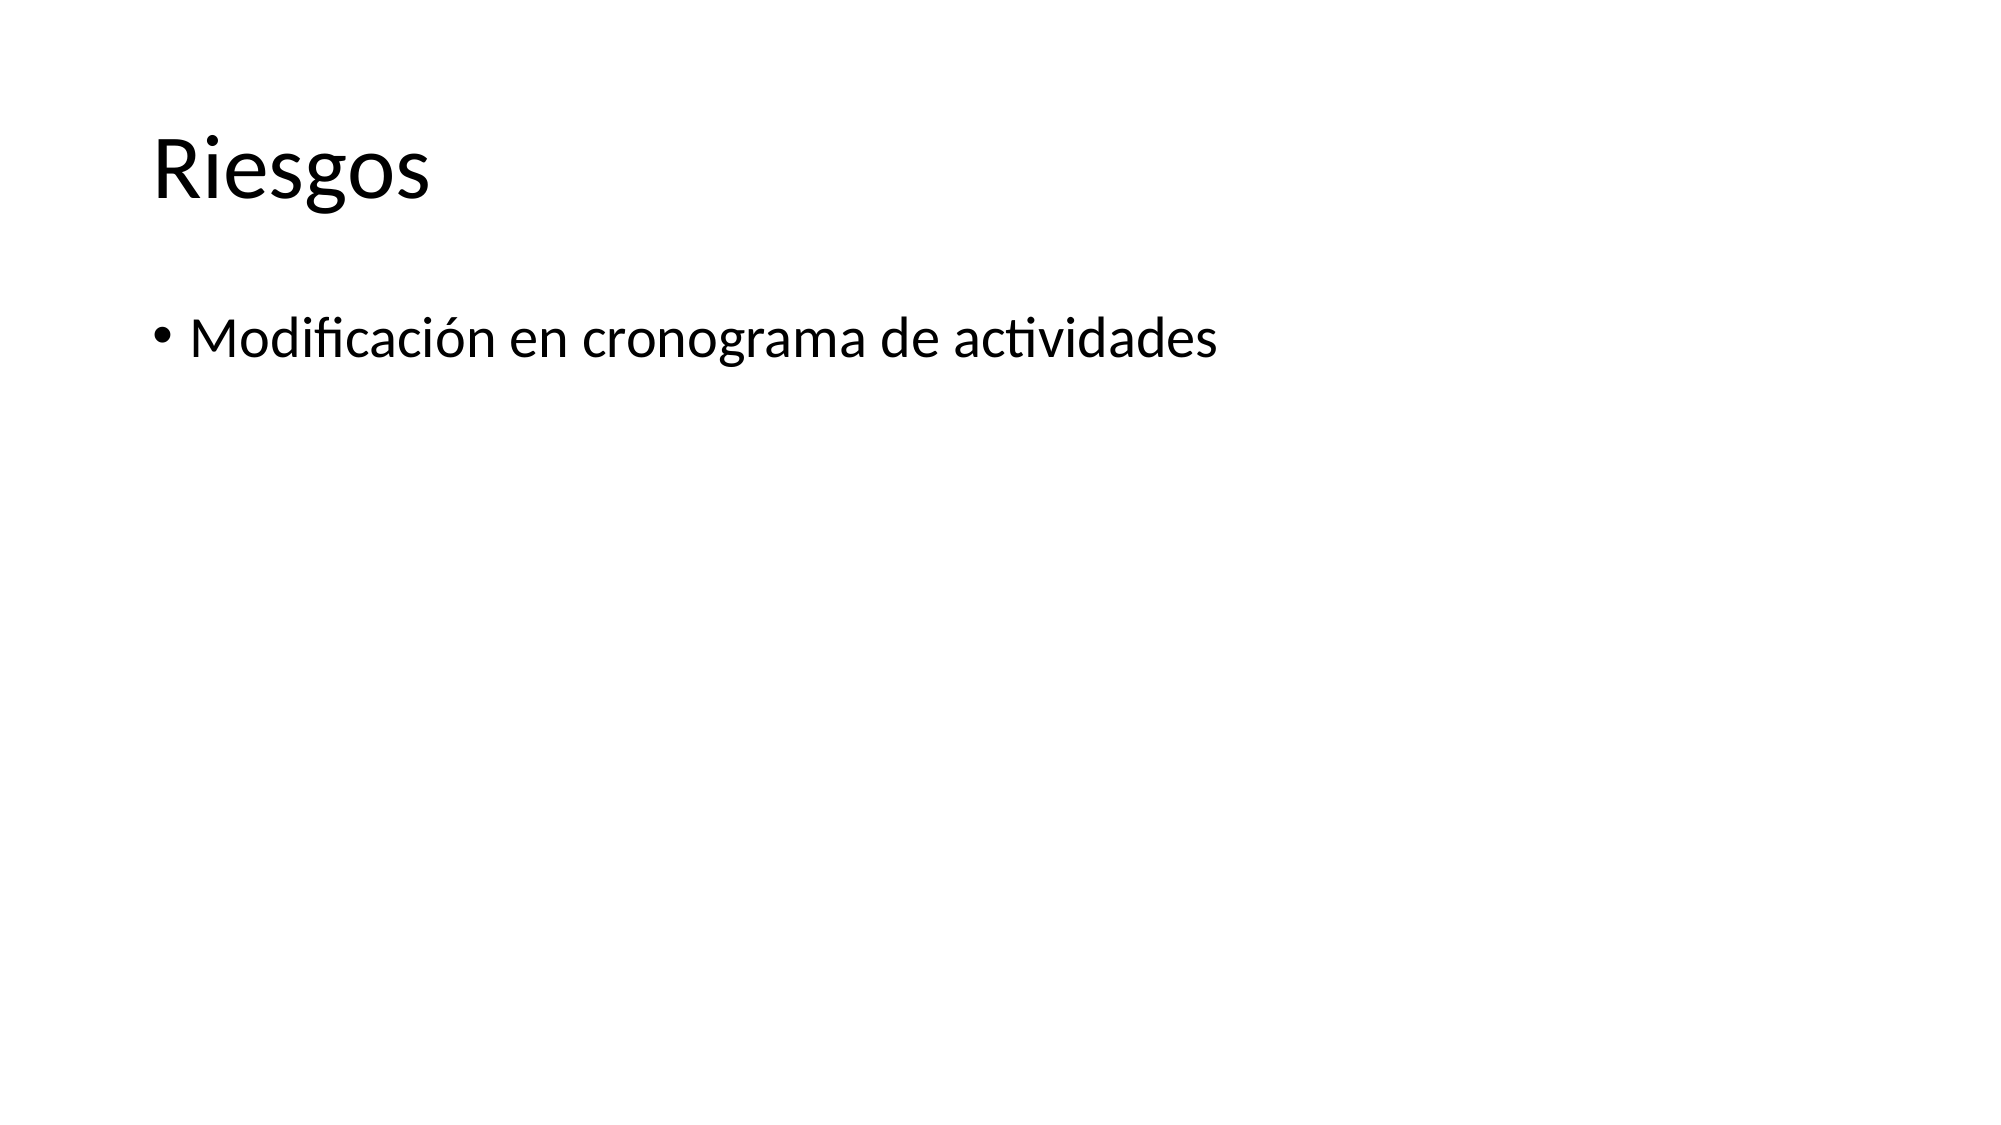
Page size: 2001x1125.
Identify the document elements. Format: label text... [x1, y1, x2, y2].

list Modificación en cronograma de actividades [137, 299, 1863, 1014]
title Riesgos [137, 59, 1863, 278]
